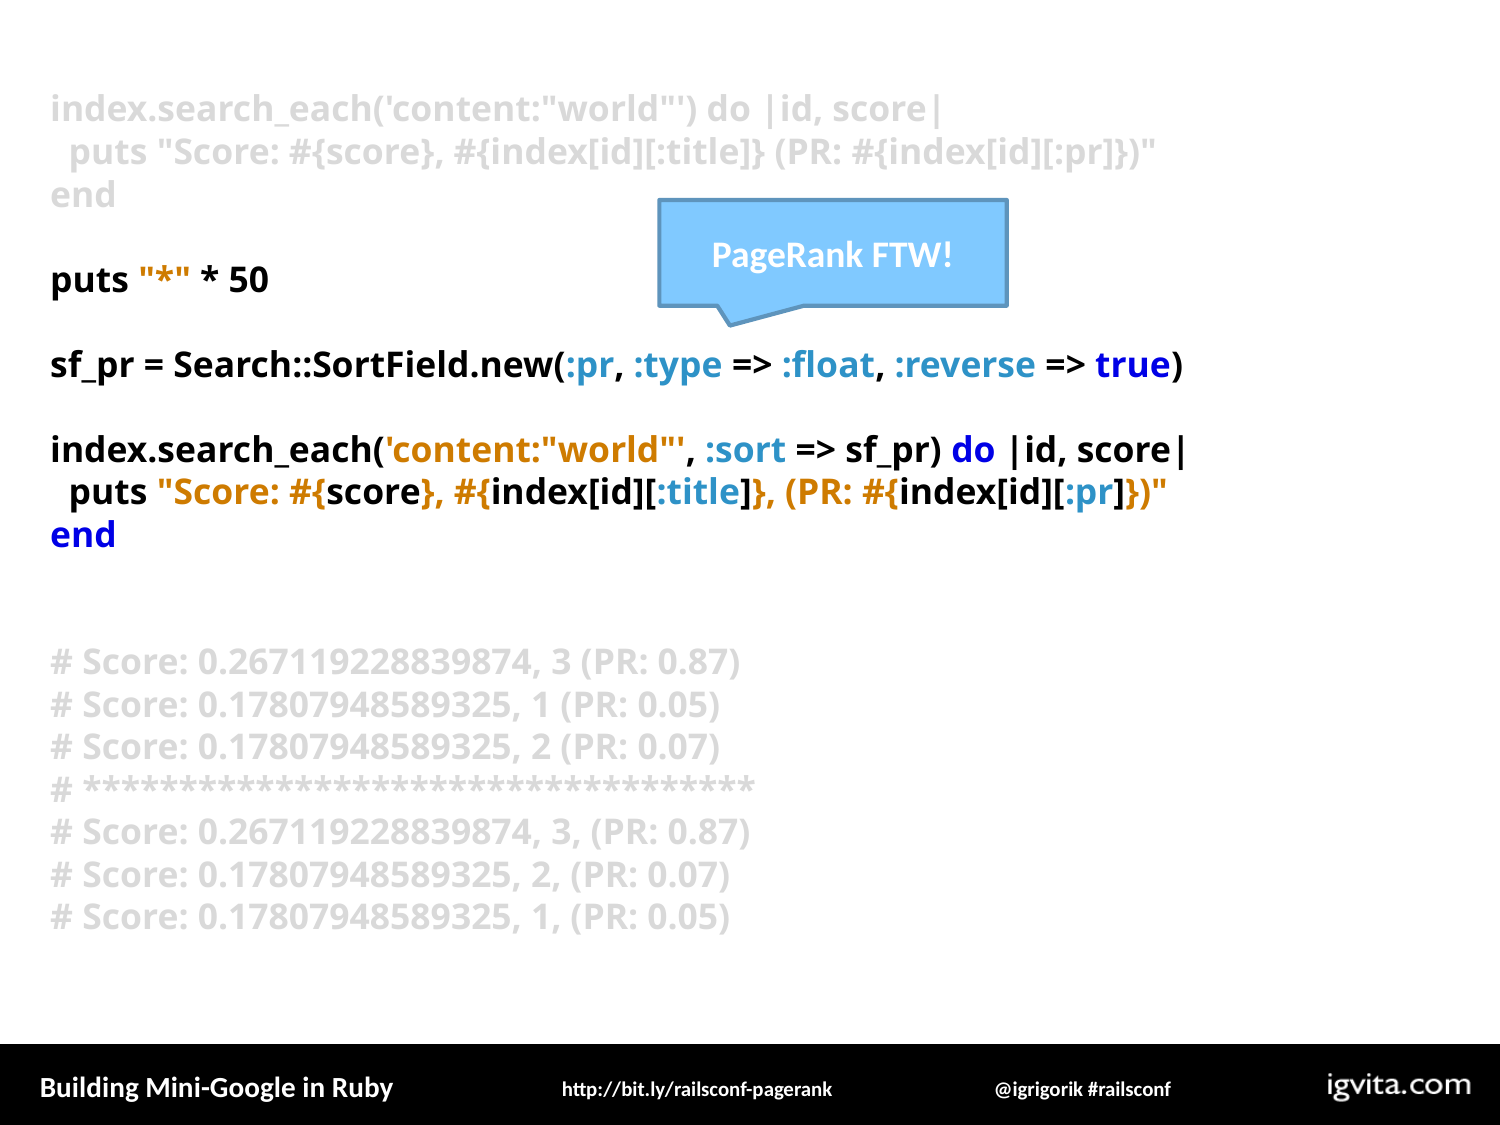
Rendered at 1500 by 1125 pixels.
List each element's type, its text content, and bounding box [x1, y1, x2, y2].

picture [1323, 1070, 1475, 1105]
text_box PageRank FTW! [657, 197, 1009, 328]
text_box index.search_each('content:"world"') do |id, score| puts "Score: #{score}, #{index[id][:title]} (PR: #{index[id][:pr]})" end puts "*" * 50 sf_pr = Search::SortField.new(:pr, :type => :float, :reverse => true) index.search_each('content:"world"', :sort => sf_pr) do |id, score| puts "Score: #{score}, #{index[id][:title]}, (PR: #{index[id][:pr]})" end # Score: 0.267119228839874, 3 (PR: 0.87) # Score: 0.17807948589325, 1 (PR: 0.05) # Score: 0.17807948589325, 2 (PR: 0.07) # *********************************** # Score: 0.267119228839874, 3, (PR: 0.87) # Score: 0.17807948589325, 2, (PR: 0.07) # Score: 0.17807948589325, 1, (PR: 0.05) [35, 79, 1500, 945]
